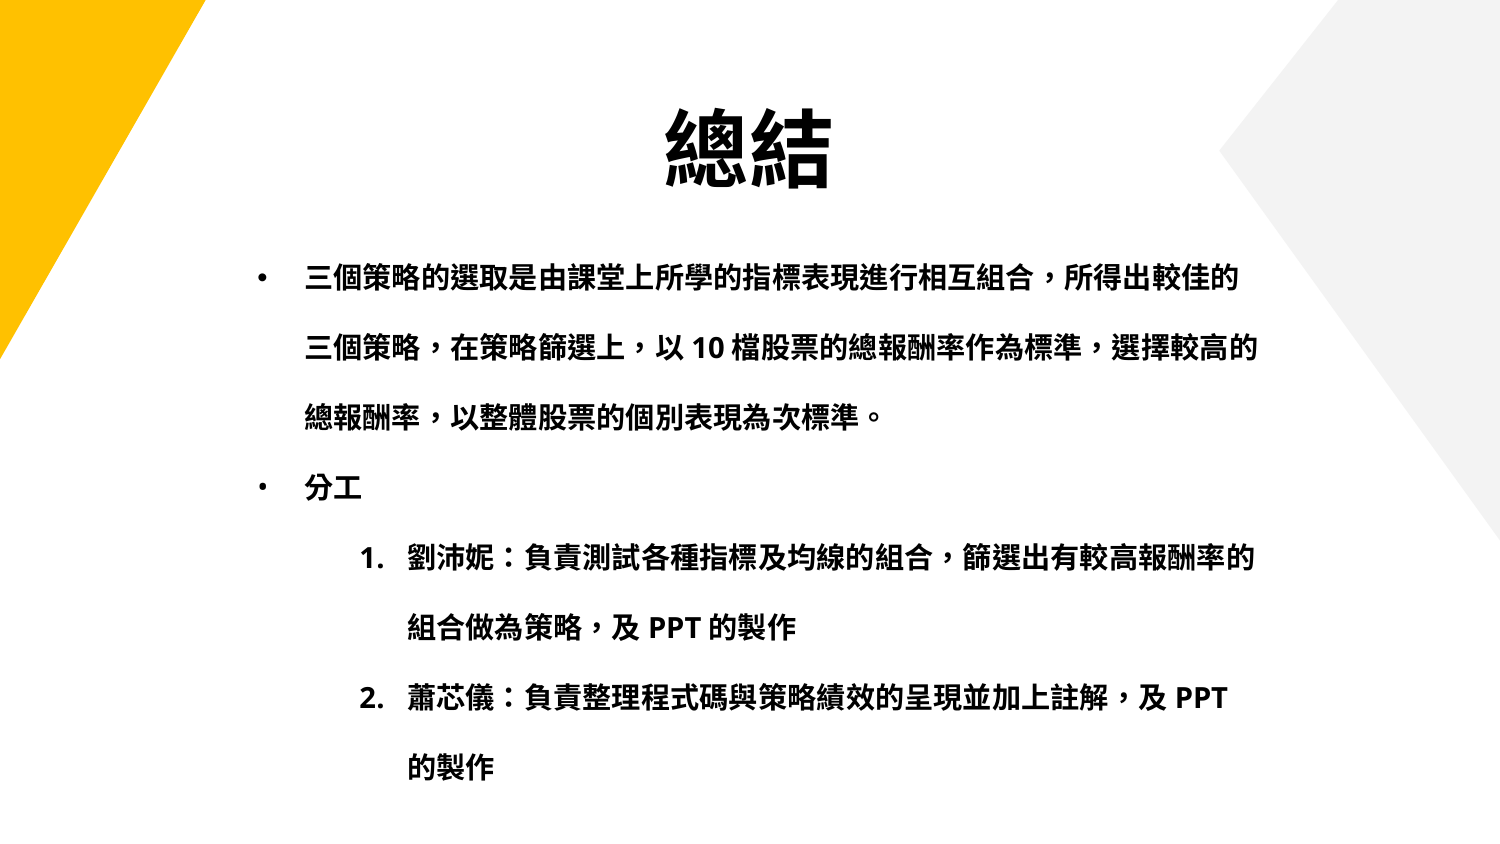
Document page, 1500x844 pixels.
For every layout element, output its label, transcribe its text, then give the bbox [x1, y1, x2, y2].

title 總結 [85, 80, 1414, 175]
text_box 三個策略的選取是由課堂上所學的指標表現進行相互組合，所得出較佳的三個策略，在策略篩選上，以10檔股票的總報酬率作為標準，選擇較高的總報酬率，以整體股票的個別表現為次標準。 分工 劉沛妮：負責測試各種指標及均線的組合，篩選出有較高報酬率的組合做為策略，及PPT的製作 蕭芯儀：負責整理程式碼與策略績效的呈現並加上註解，及PPT的製作 [242, 174, 1275, 814]
